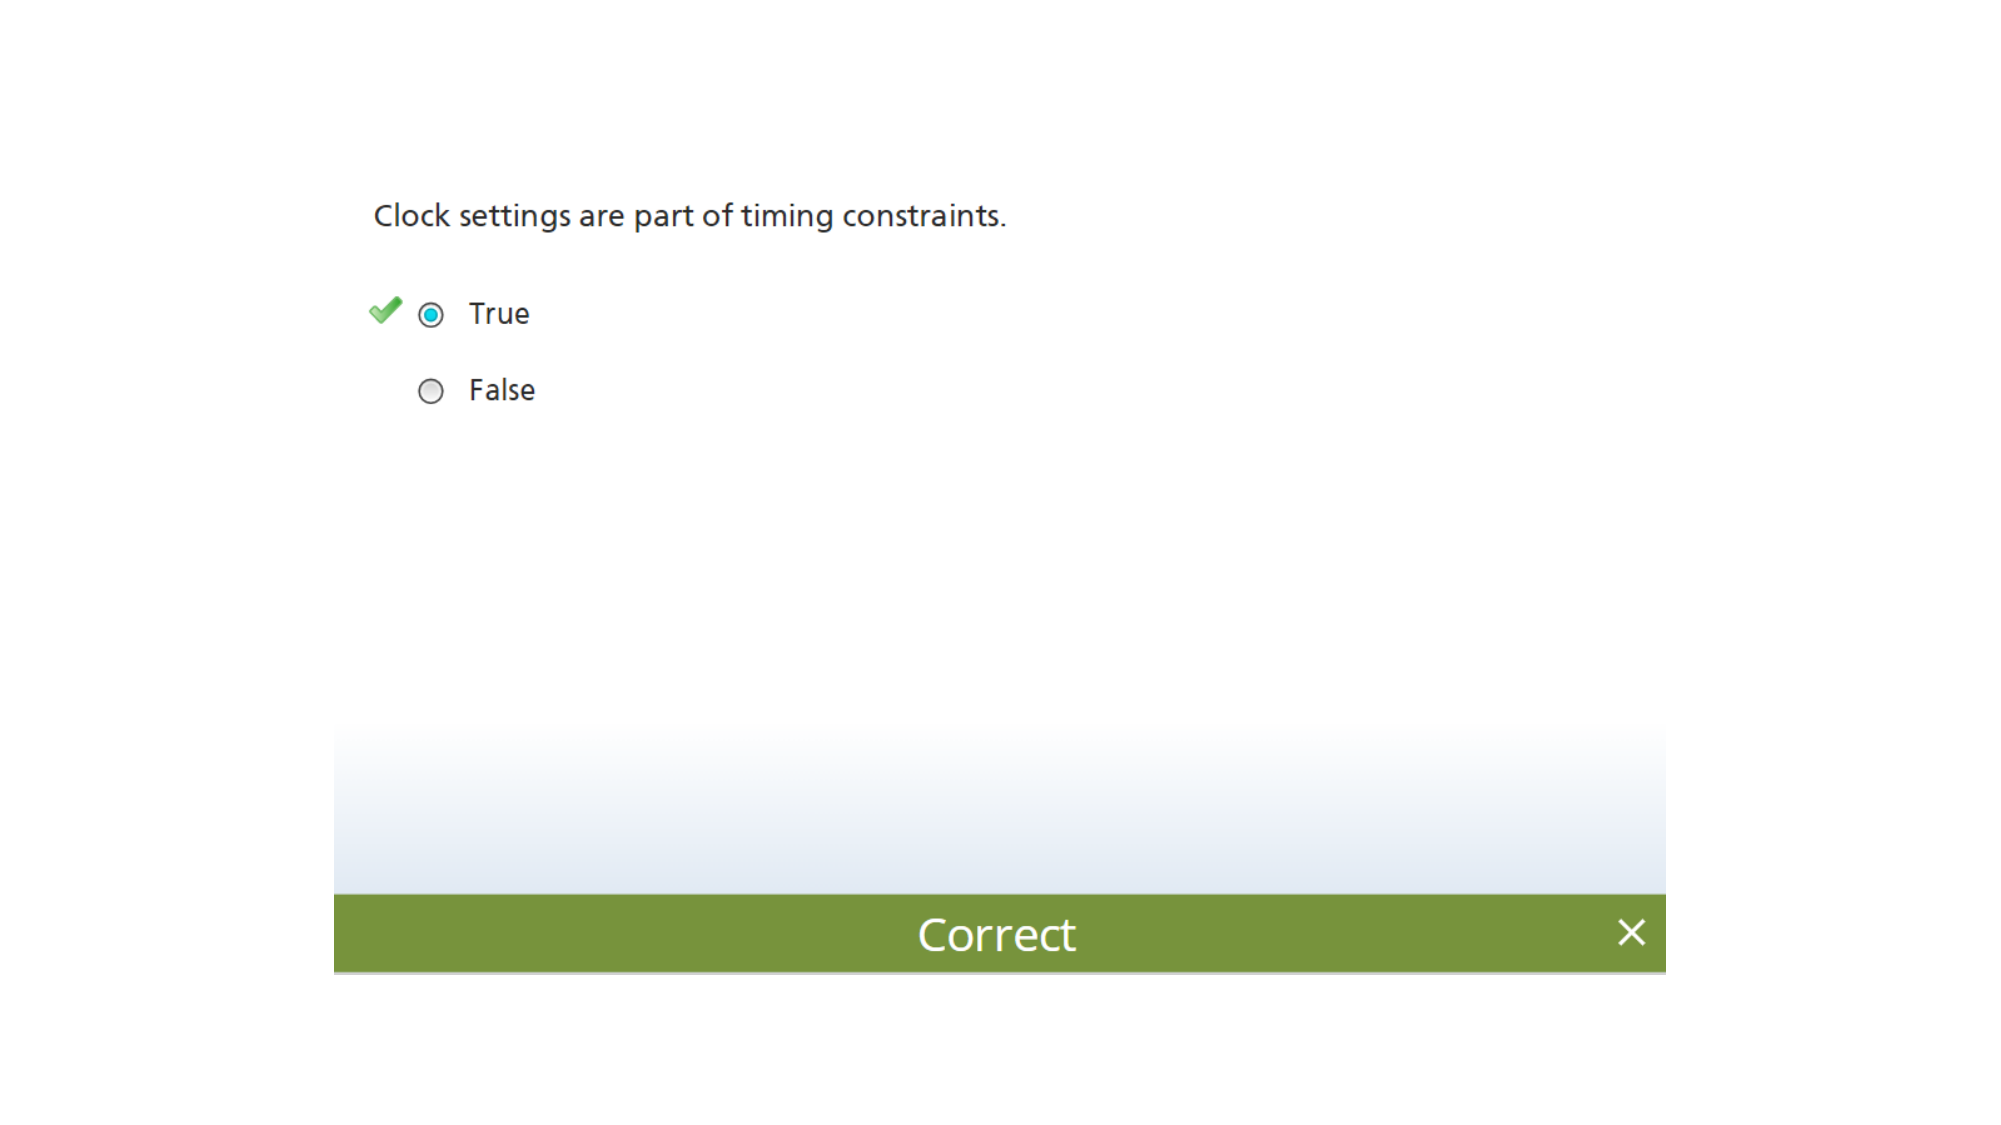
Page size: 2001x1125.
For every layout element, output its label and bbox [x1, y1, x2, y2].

picture [334, 150, 1666, 975]
